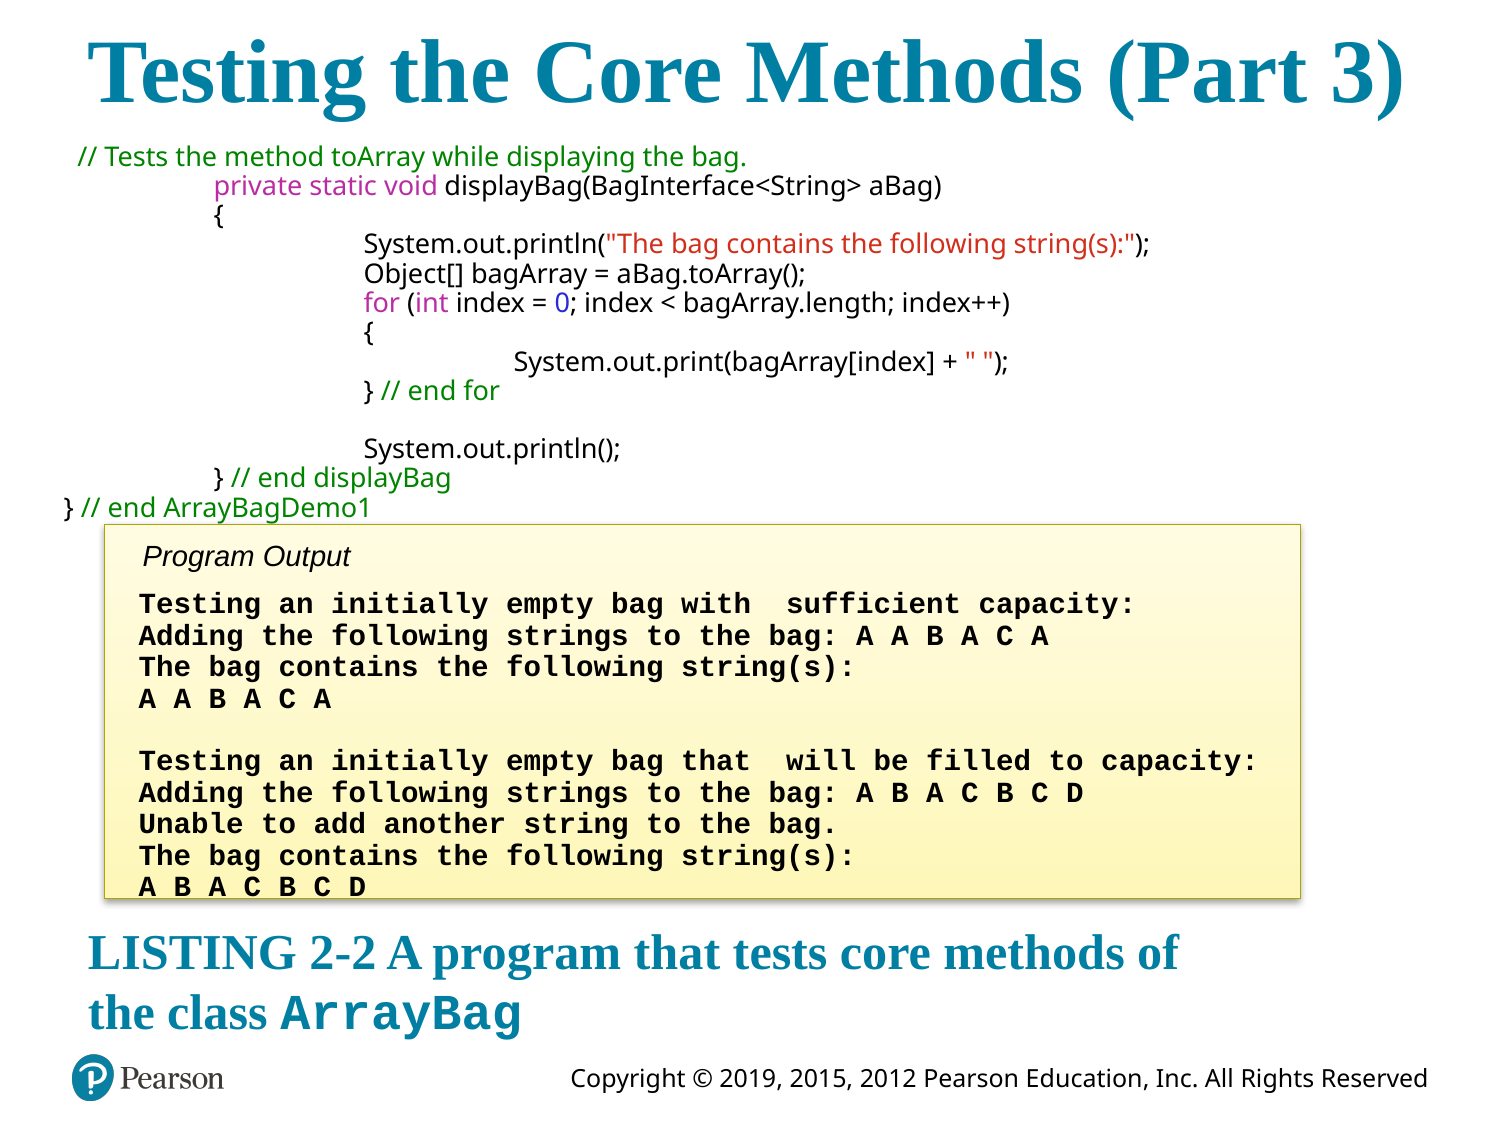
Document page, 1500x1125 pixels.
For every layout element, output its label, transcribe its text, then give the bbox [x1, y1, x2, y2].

picture [72, 1056, 83, 1070]
picture [72, 1087, 83, 1101]
text_box Program Output [135, 529, 359, 580]
text_box [104, 524, 1301, 899]
text_box Testing an initially empty bag with sufficient capacity: Adding the following strings to the bag: A A B A C A The bag contains the following string(s): A A B A C A Testing an initially empty bag that will be filled to capacity: Adding the following strings to the bag: A B A C B C D Unable to add another string to the bag. The bag contains the following string(s): A B A C B C D [113, 581, 1341, 911]
picture [80, 1063, 106, 1088]
title Testing the Core Methods (Part 3) [72, 0, 1424, 137]
picture [98, 1056, 224, 1101]
list LISTING 2-2 A program that tests core methods of the class ArrayBag [72, 903, 1222, 1056]
text_box // Tests the method toArray while displaying the bag. private static void displayBag(BagInterface<String> aBag) { System.out.println("The bag contains the following string(s):"); Object[] bagArray = aBag.toArray(); for (int index = 0; index < bagArray.length; index++) { System.out.print(bagArray[index] + " "); } // end for System.out.println(); } // end displayBag } // end ArrayBagDemo1 [56, 135, 1421, 531]
